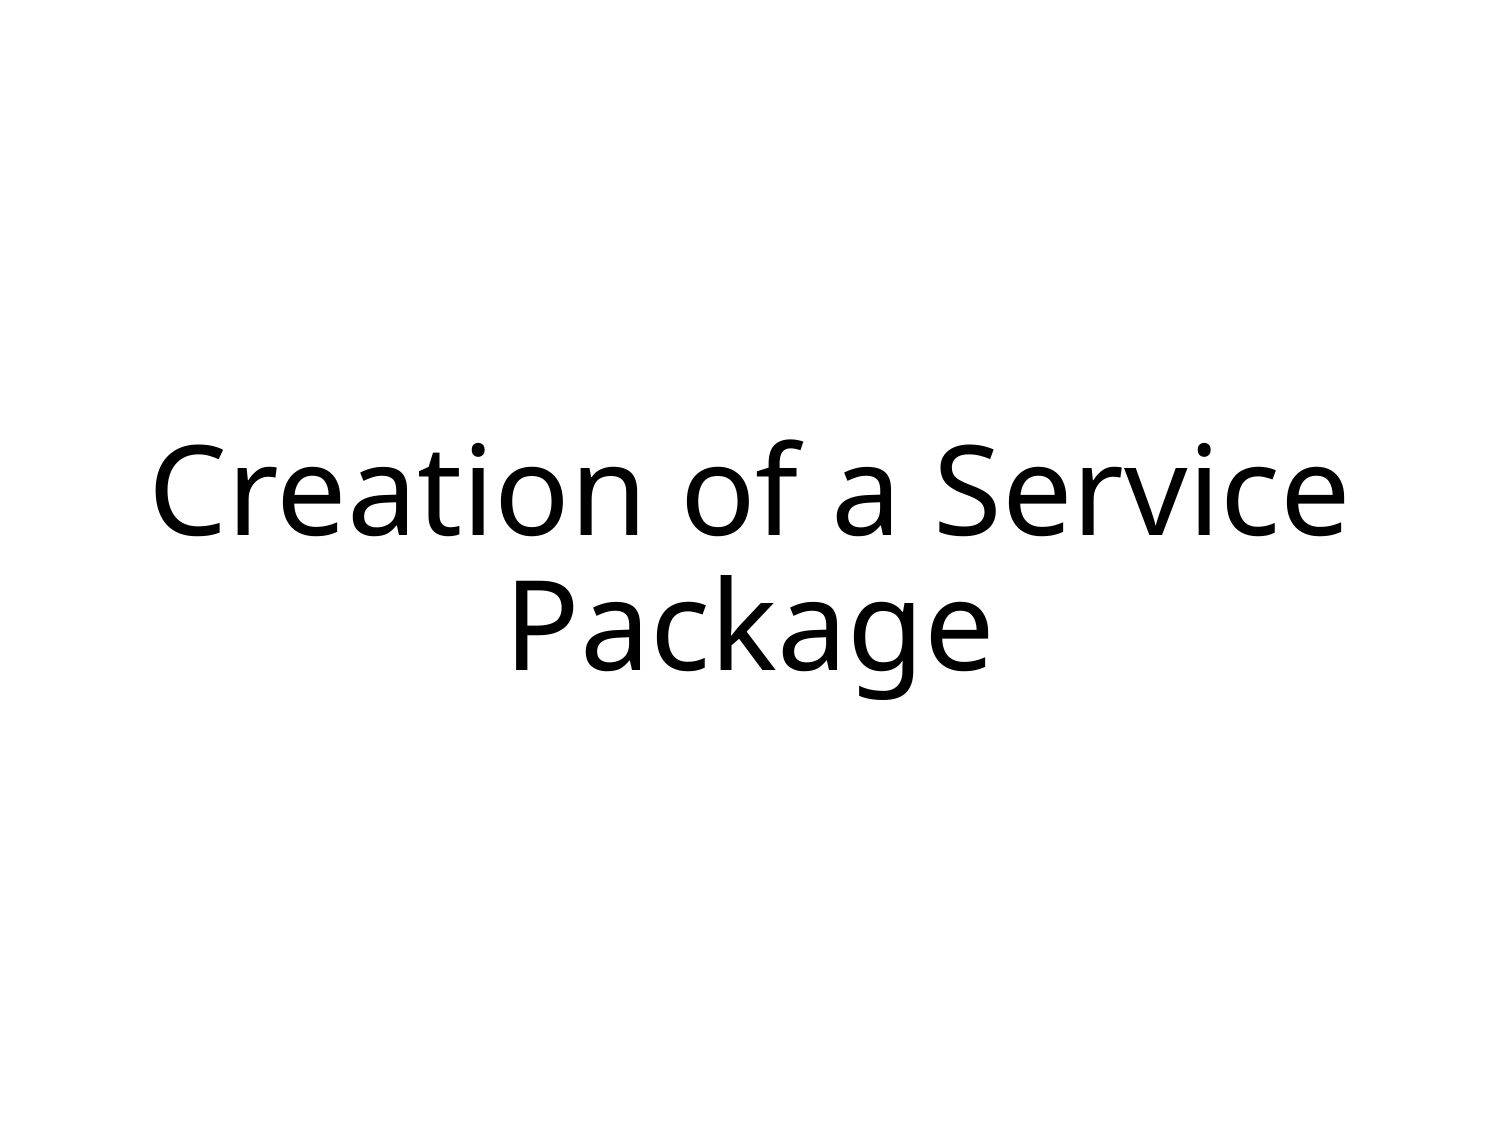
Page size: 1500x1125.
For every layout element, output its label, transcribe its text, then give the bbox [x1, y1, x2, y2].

title Creation of a Service Package [112, 366, 1388, 759]
